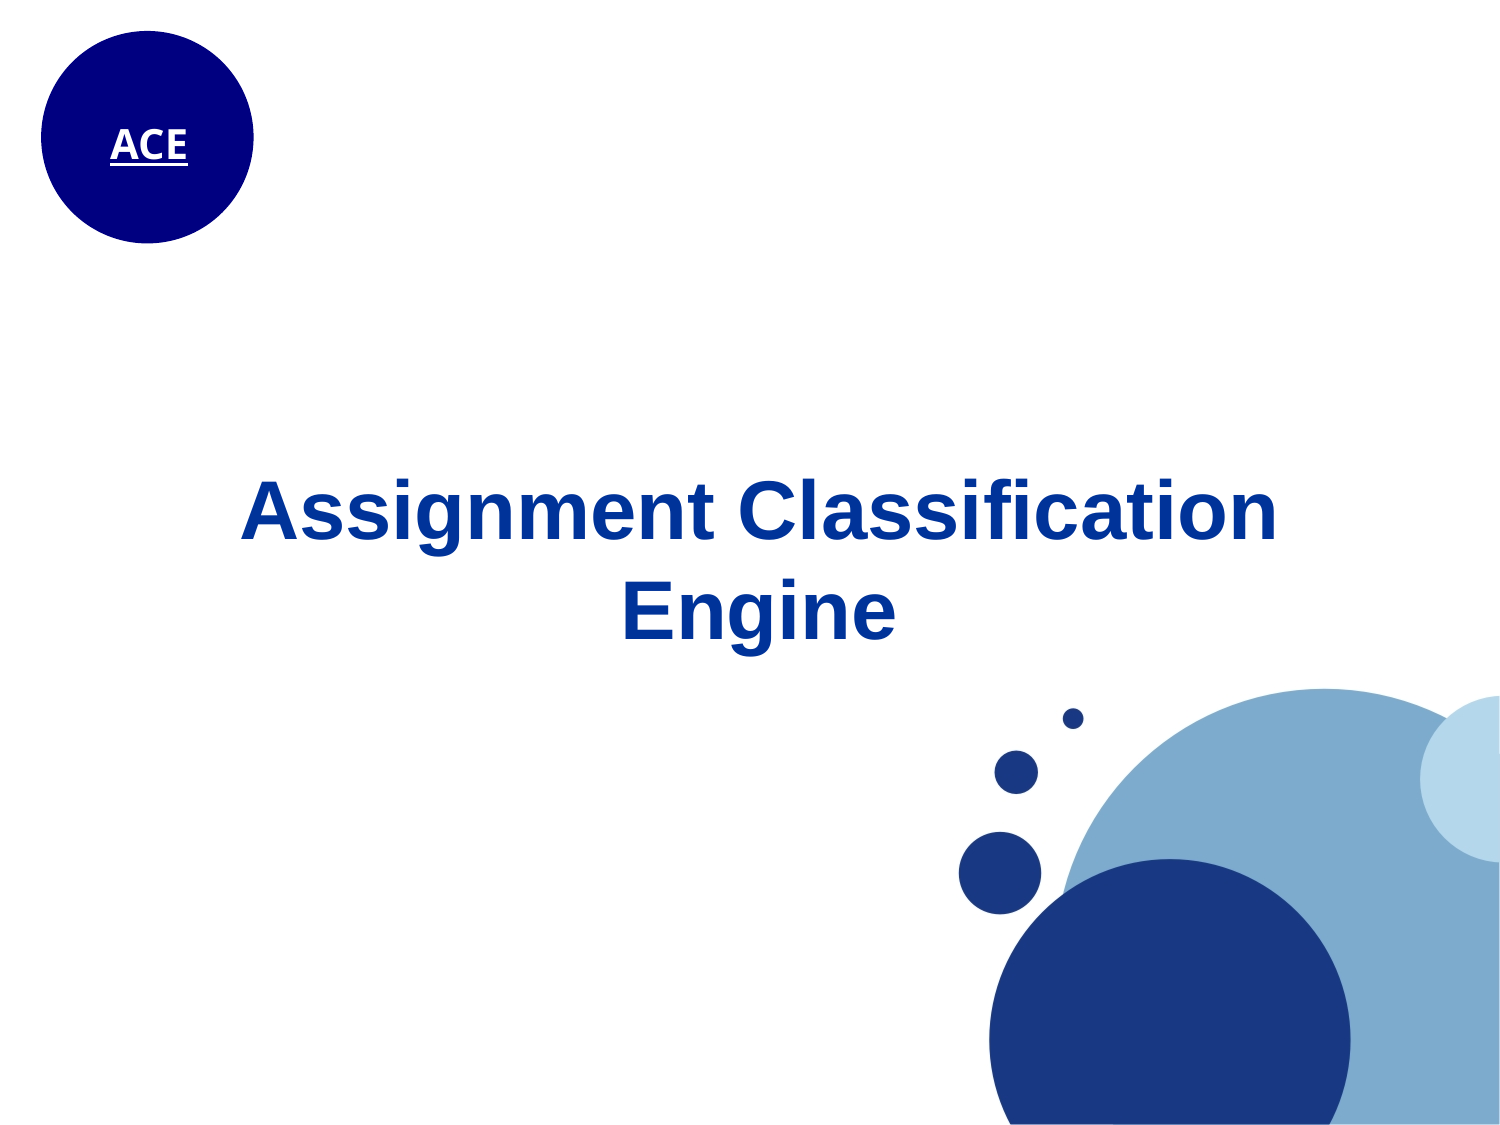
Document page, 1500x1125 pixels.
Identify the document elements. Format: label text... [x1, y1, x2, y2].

title Assignment Classification Engine [159, 448, 1360, 626]
picture [888, 646, 1500, 1125]
text_box ACE [68, 110, 203, 176]
